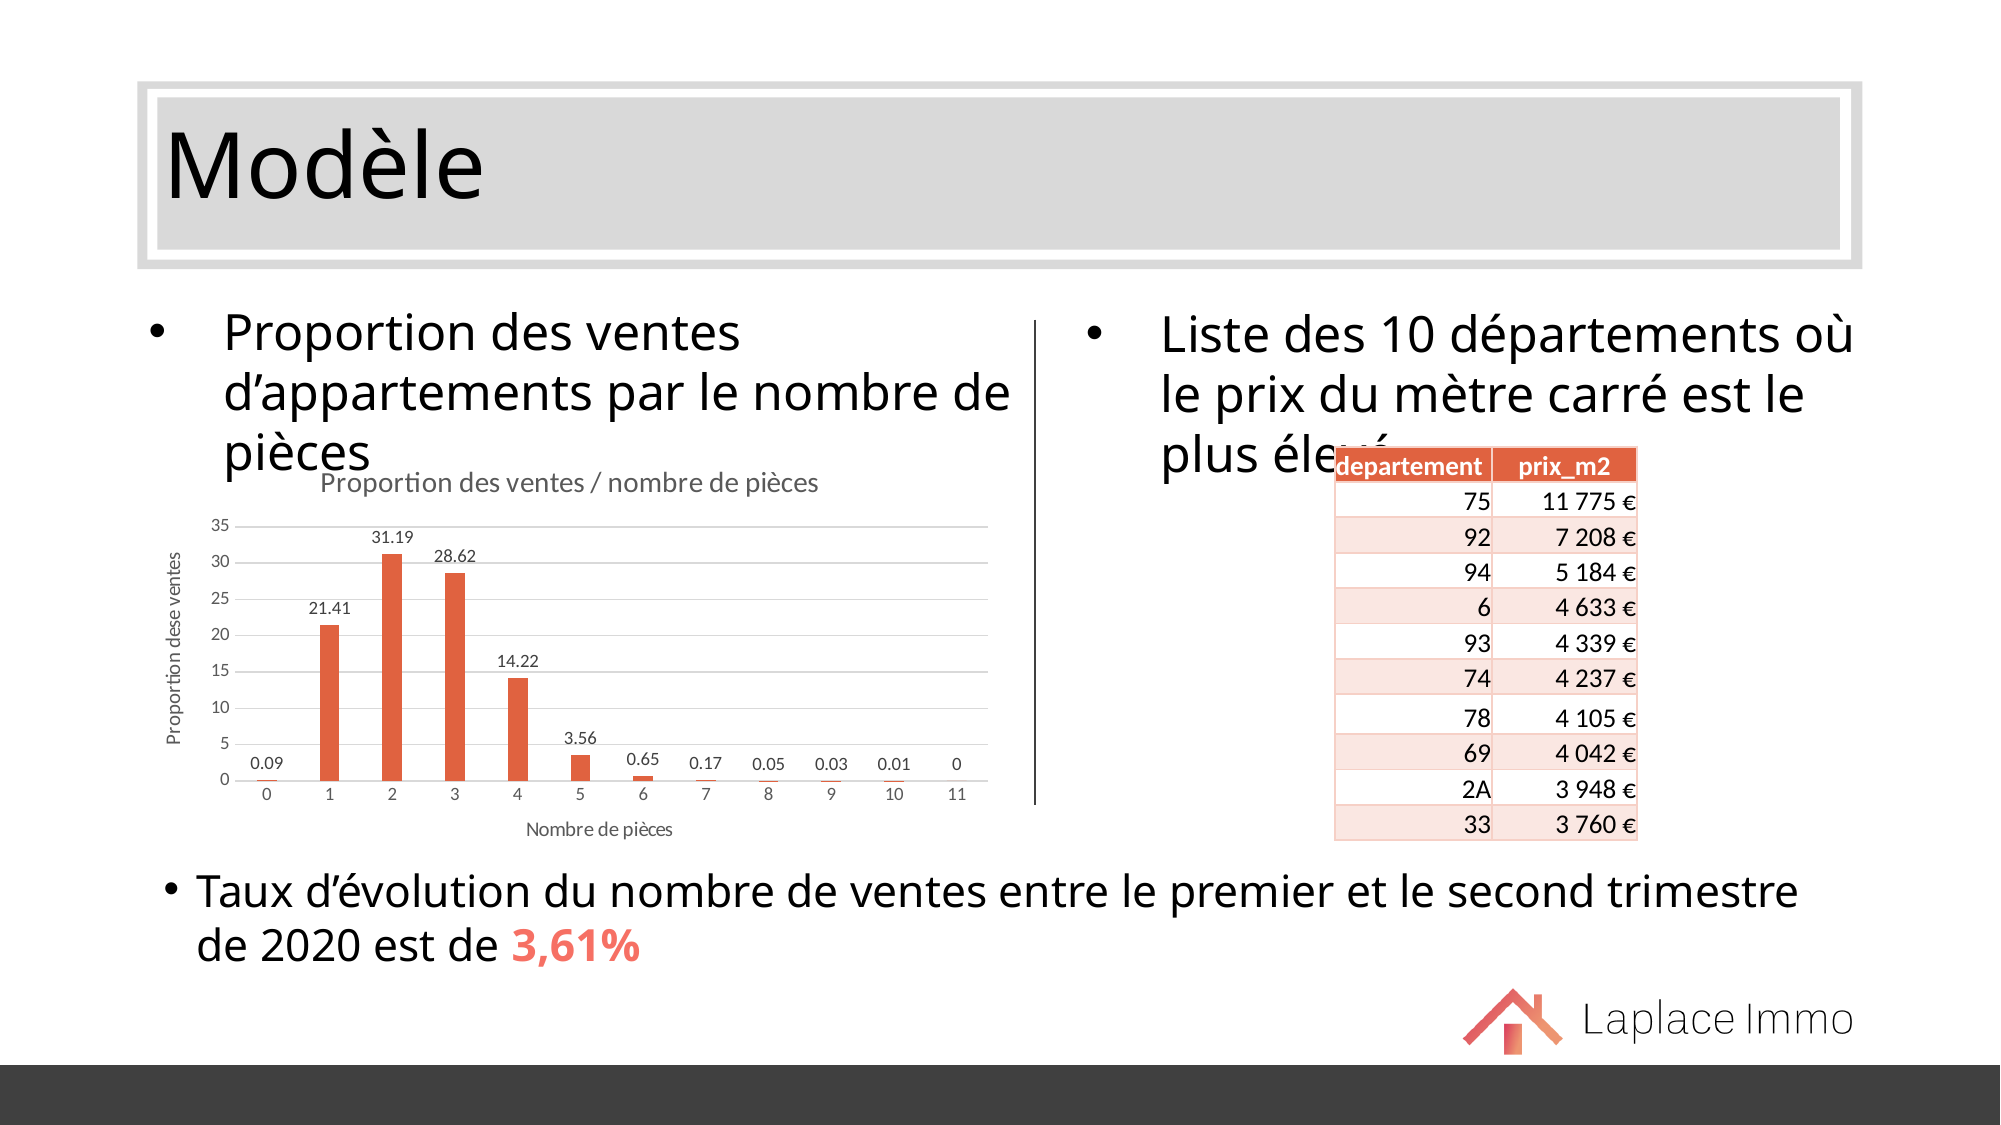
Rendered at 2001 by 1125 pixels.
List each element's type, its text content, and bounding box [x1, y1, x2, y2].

table_cell 4 633 € [1493, 589, 1636, 623]
text_box Taux d’évolution du nombre de ventes entre le premier et le second trimestre de 2020 est de 3,61% [148, 856, 1876, 980]
text_box Proportion des ventes d’appartements par le nombre de pièces [133, 293, 1072, 488]
table_cell 5 184 € [1493, 554, 1636, 587]
title Modèle [148, 59, 1863, 278]
table_cell 74 [1336, 660, 1491, 693]
table_cell 4 042 € [1493, 735, 1636, 769]
table_cell 93 [1336, 624, 1491, 658]
table_cell 4 105 € [1493, 695, 1636, 733]
table_cell 3 760 € [1493, 806, 1636, 839]
table_header prix_m2 [1493, 448, 1636, 481]
table_cell 3 948 € [1493, 770, 1636, 804]
text_box Liste des 10 départements où le prix du mètre carré est le plus élevé [1071, 294, 1901, 490]
table_cell 11 775 € [1493, 483, 1636, 516]
table_header departement [1336, 448, 1491, 481]
table_cell 33 [1336, 806, 1491, 839]
table_cell 94 [1336, 554, 1491, 587]
table_cell 7 208 € [1493, 518, 1636, 552]
table_cell 6 [1336, 589, 1491, 623]
picture [1444, 980, 1863, 1065]
chart [133, 445, 1006, 872]
table_cell 92 [1336, 518, 1491, 552]
table_cell 2A [1336, 770, 1491, 804]
table_cell 4 237 € [1493, 660, 1636, 693]
table_cell 4 339 € [1493, 624, 1636, 658]
table_cell 75 [1336, 483, 1491, 516]
table_cell 78 [1336, 695, 1491, 733]
table_cell 69 [1336, 735, 1491, 769]
